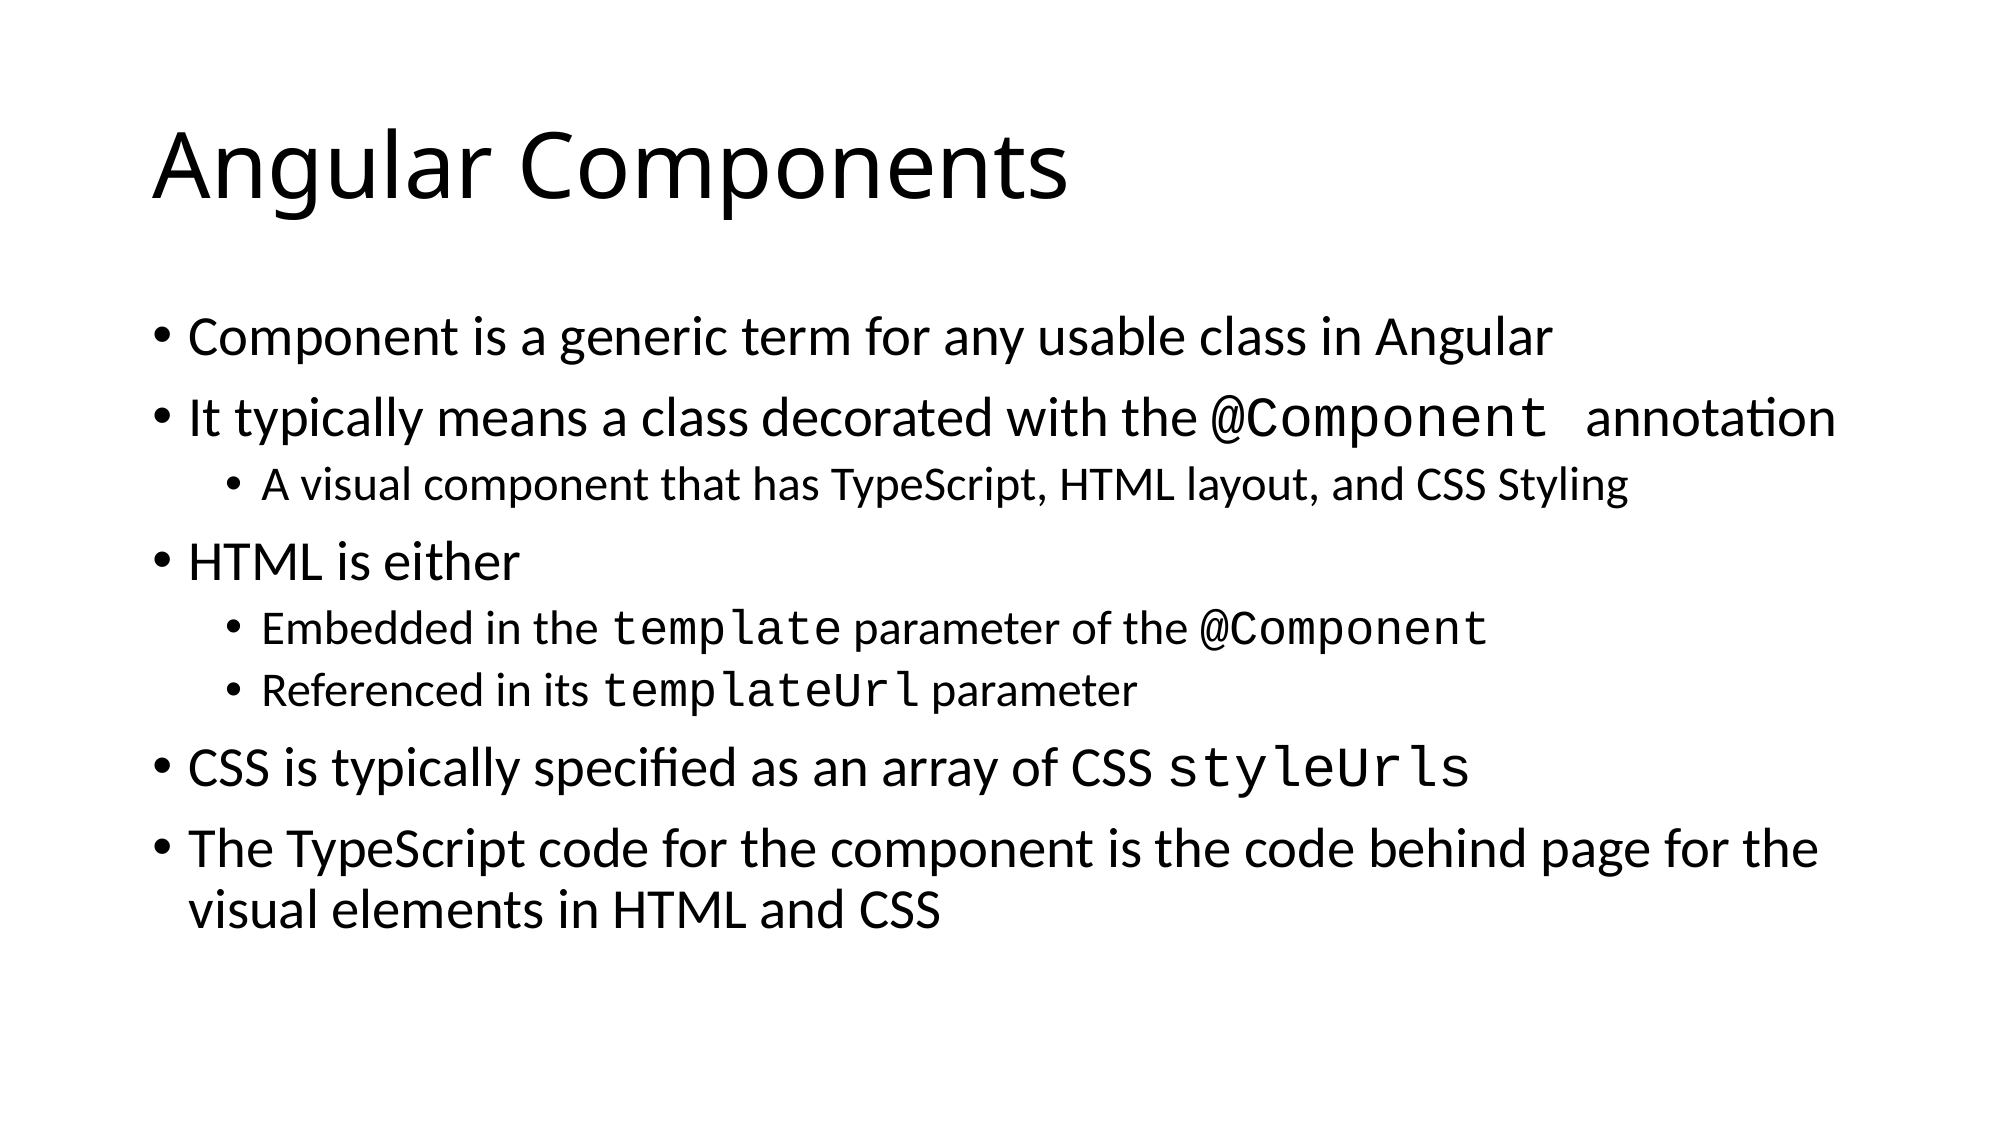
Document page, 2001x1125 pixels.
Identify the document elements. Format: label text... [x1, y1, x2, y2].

title Angular Components [137, 59, 1863, 278]
list Component is a generic term for any usable class in Angular It typically means a class decorated with the @Component annotation A visual component that has TypeScript, HTML layout, and CSS Styling HTML is either Embedded in the template parameter of the @Component Referenced in its templateUrl parameter CSS is typically specified as an array of CSS styleUrls The TypeScript code for the component is the code behind page for the visual elements in HTML and CSS [137, 299, 1863, 1014]
